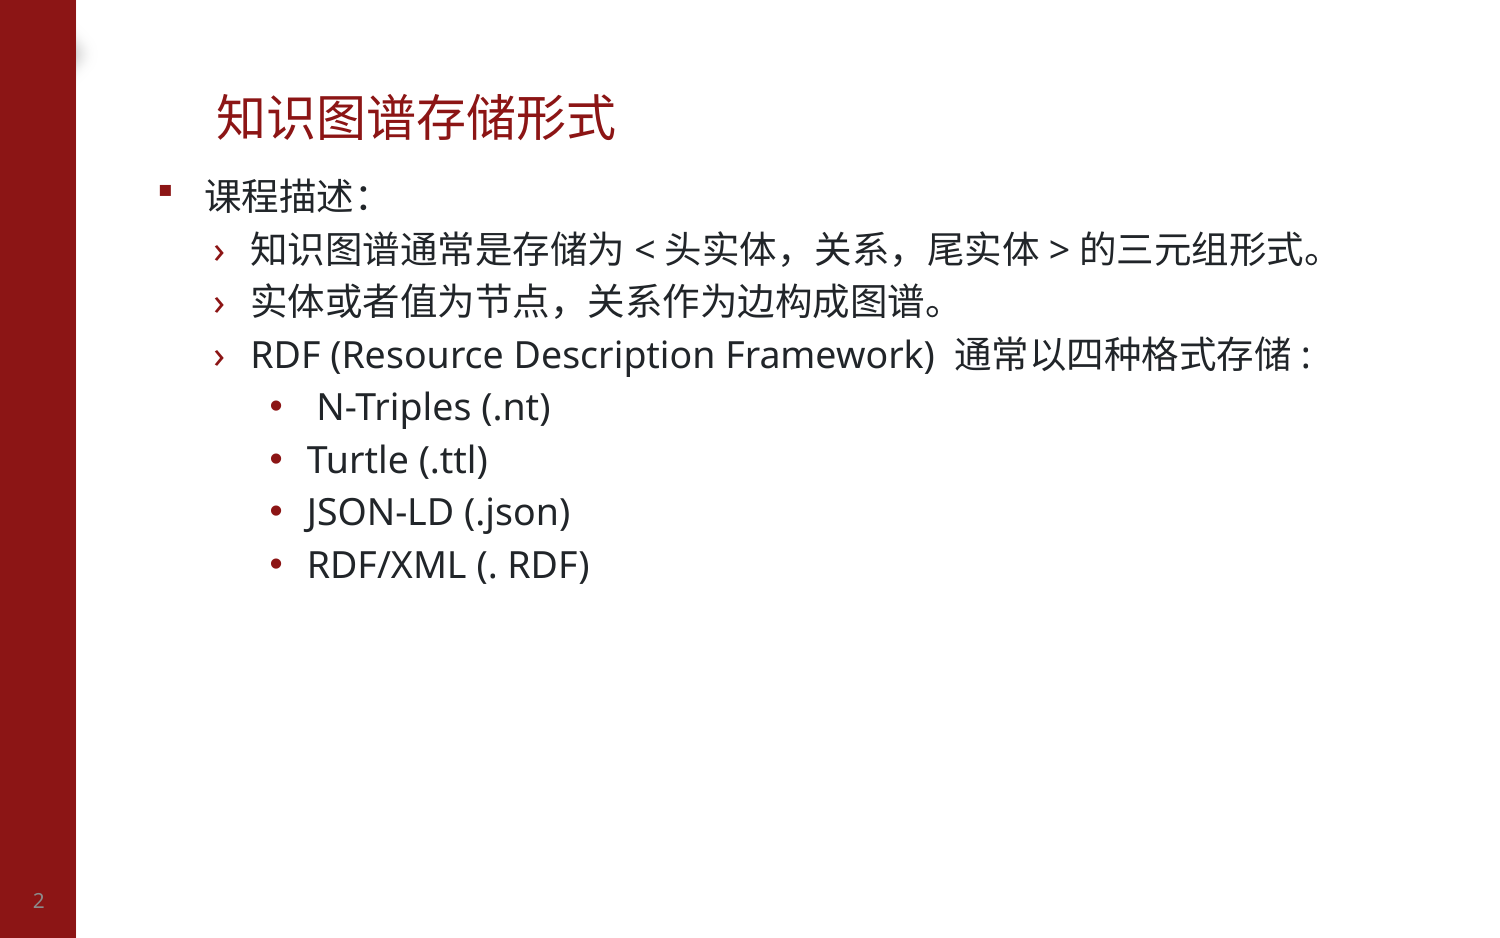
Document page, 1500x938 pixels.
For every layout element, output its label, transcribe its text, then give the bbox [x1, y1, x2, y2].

picture [0, 0, 1500, 938]
slide_number 2 [17, 876, 157, 927]
title 知识图谱存储形式 [216, 65, 1420, 155]
list 课程描述： 知识图谱通常是存储为<头实体，关系，尾实体>的三元组形式。 实体或者值为节点，关系作为边构成图谱。 RDF (Resource Description Framework) 通常以四种格式存储: N-Triples (.nt) Turtle (.ttl) JSON-LD (.json) RDF/XML (. RDF) [156, 165, 1421, 851]
